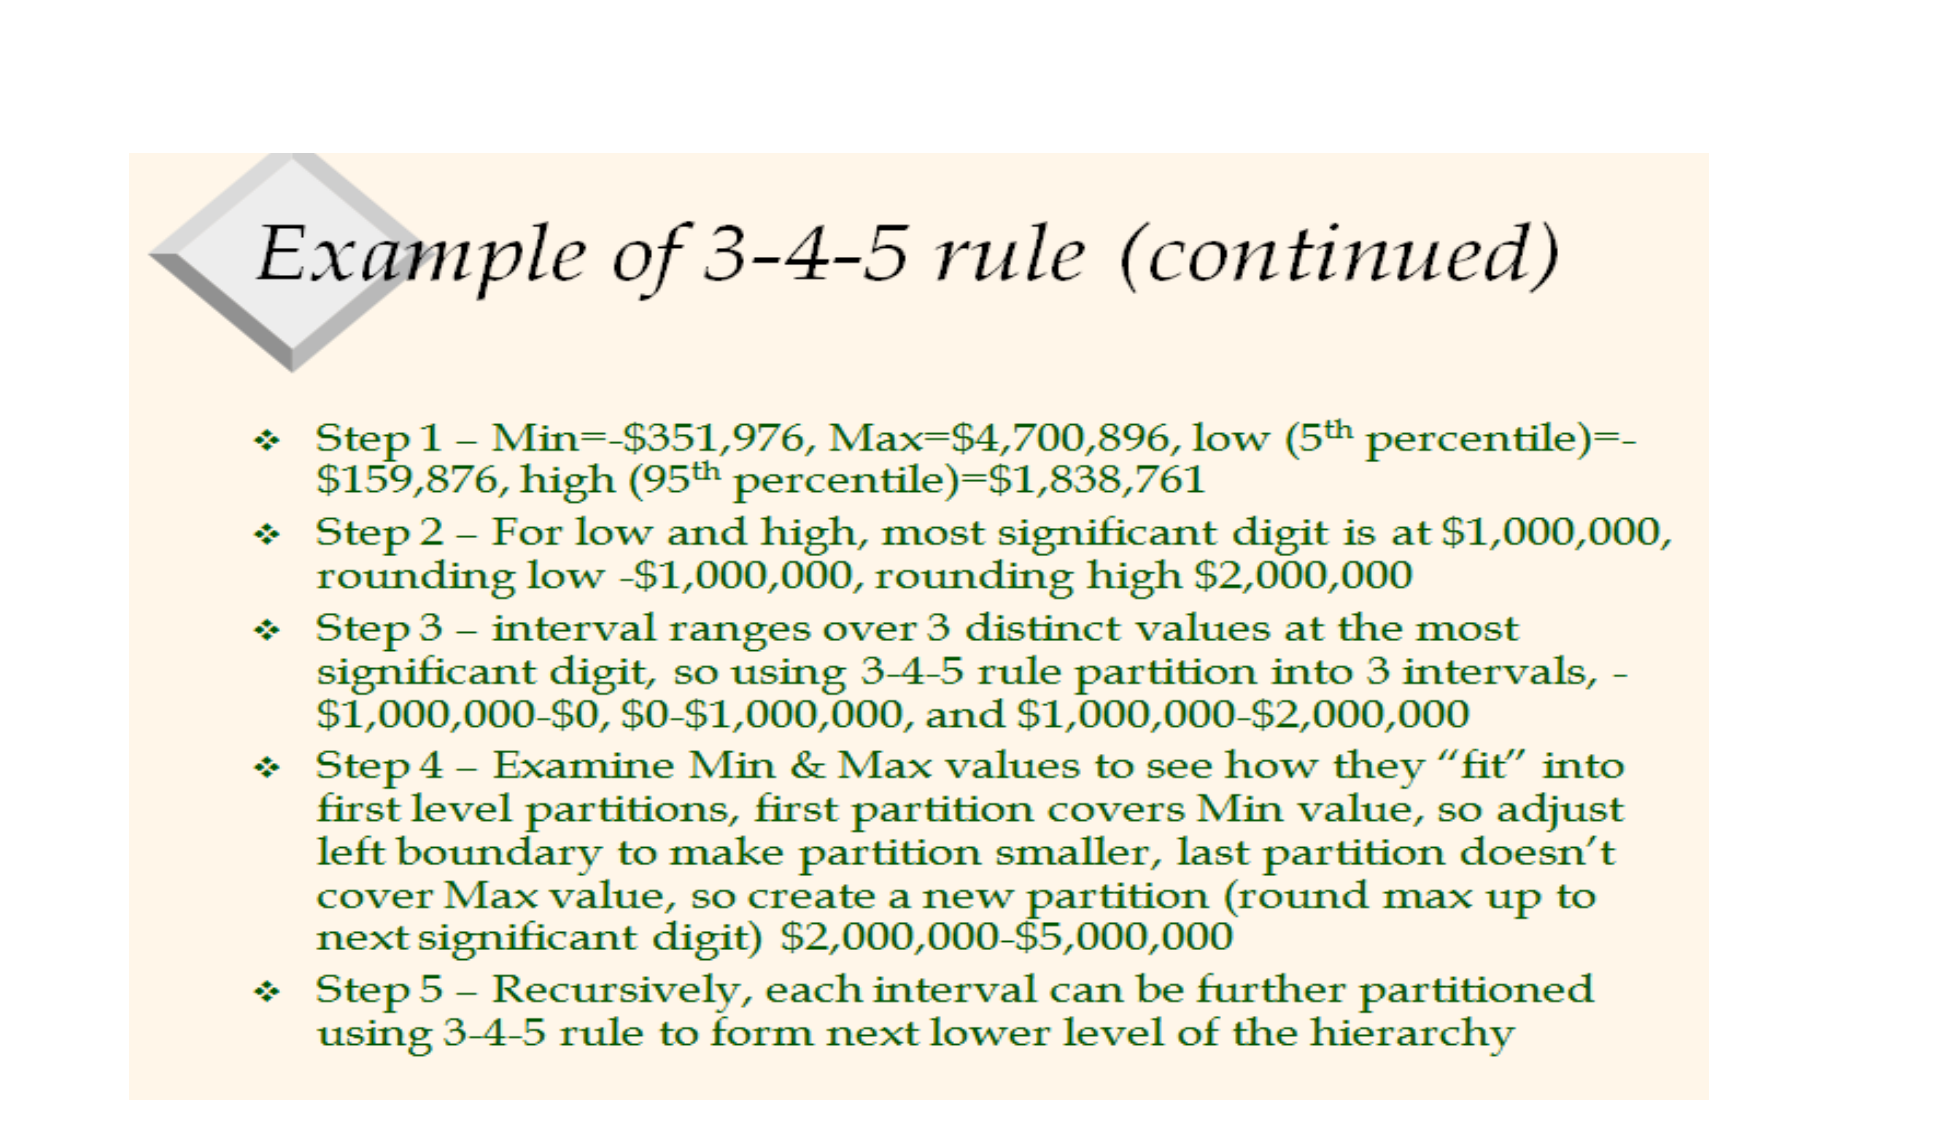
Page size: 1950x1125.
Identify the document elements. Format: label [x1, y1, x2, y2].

picture [129, 152, 1709, 1101]
